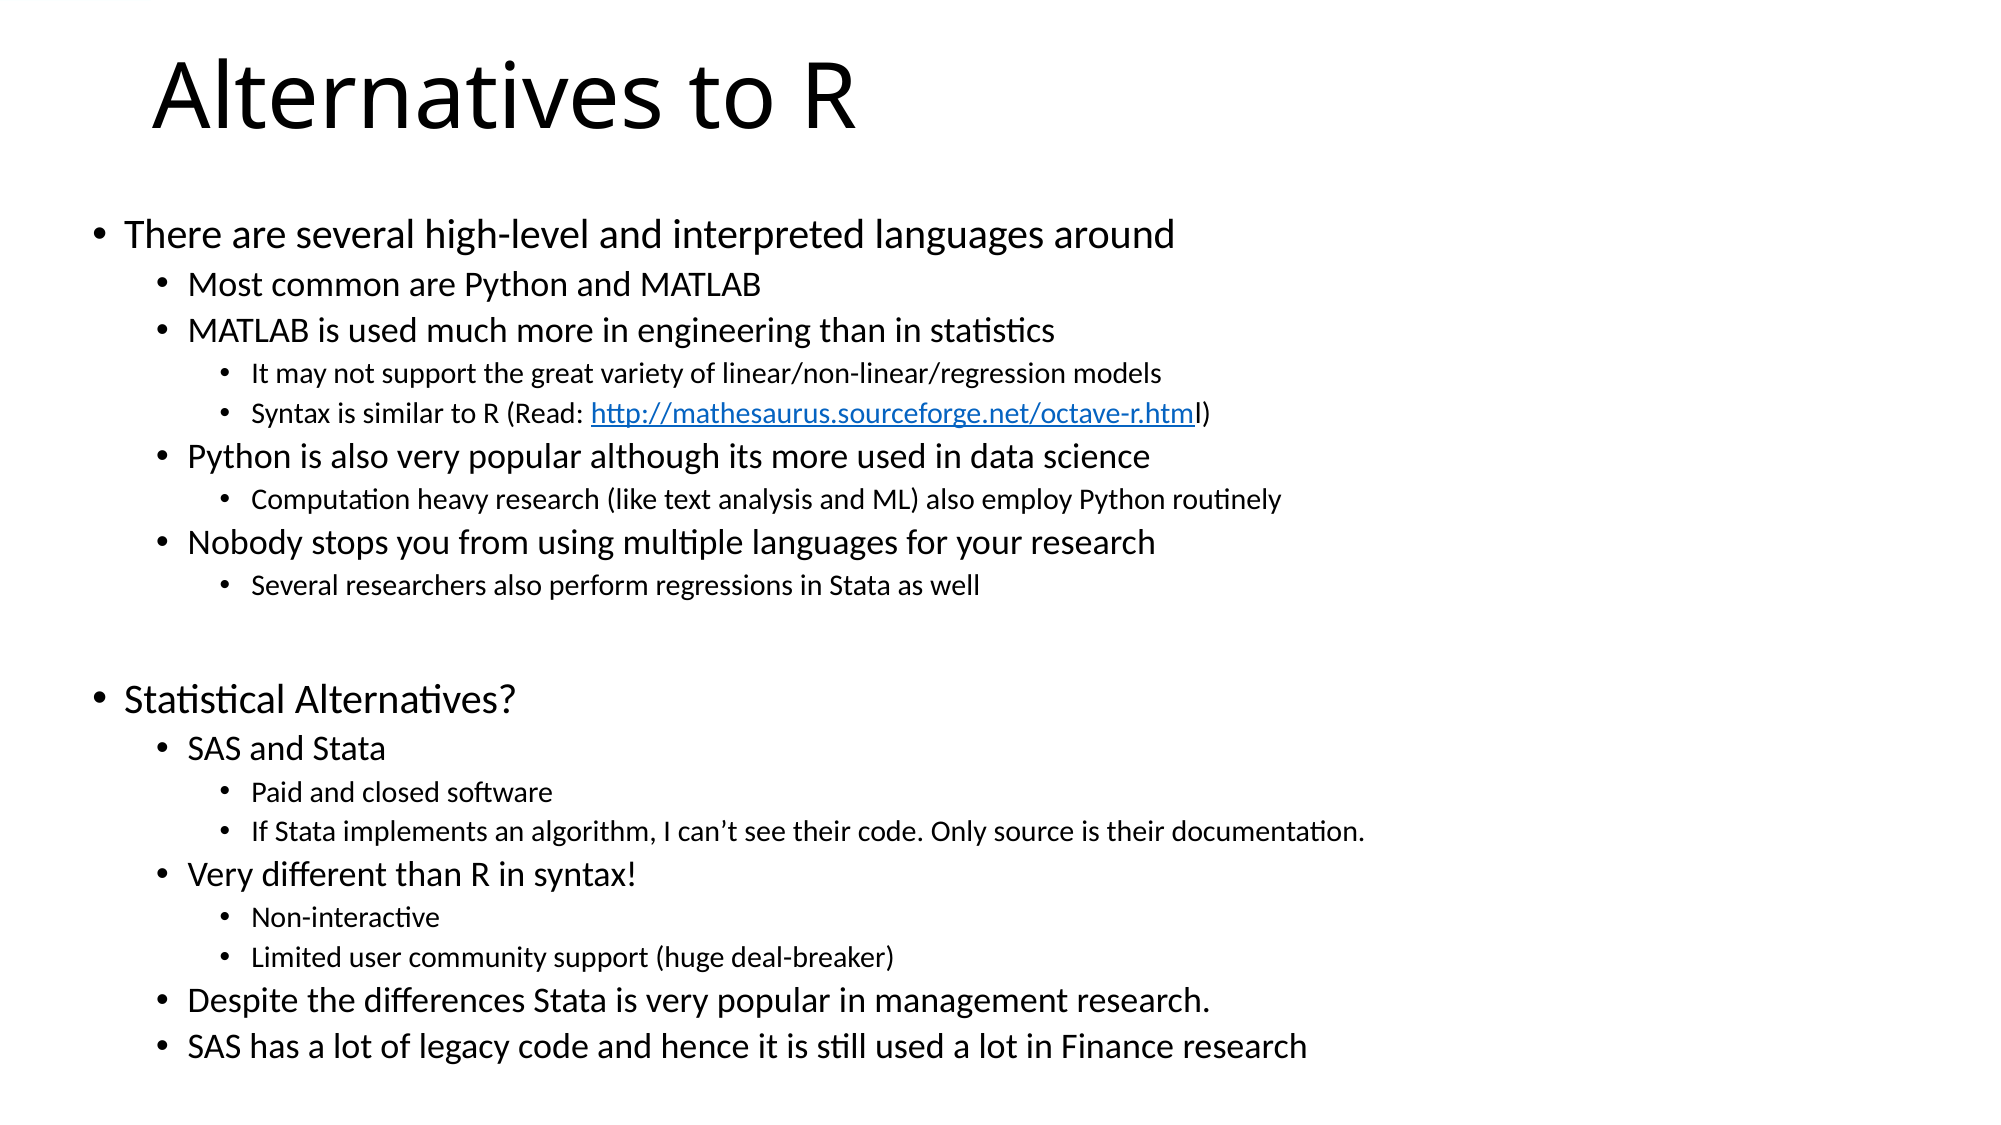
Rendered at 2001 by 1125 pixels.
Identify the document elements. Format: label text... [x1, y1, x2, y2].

title Alternatives to R [137, 24, 1863, 173]
list There are several high-level and interpreted languages around Most common are Python and MATLAB MATLAB is used much more in engineering than in statistics It may not support the great variety of linear/non-linear/regression models Syntax is similar to R (Read: http://mathesaurus.sourceforge.net/octave-r.html) Python is also very popular although its more used in data science Computation heavy research (like text analysis and ML) also employ Python routinely Nobody stops you from using multiple languages for your research Several researchers also perform regressions in Stata as well Statistical Alternatives? SAS and Stata Paid and closed software If Stata implements an algorithm, I can’t see their code. Only source is their documentation. Very different than R in syntax! Non-interactive Limited user community support (huge deal-breaker) Despite the differences Stata is very popular in management research. SAS has a lot of legacy code and hence it is still used a lot in Finance research [77, 204, 1908, 1078]
